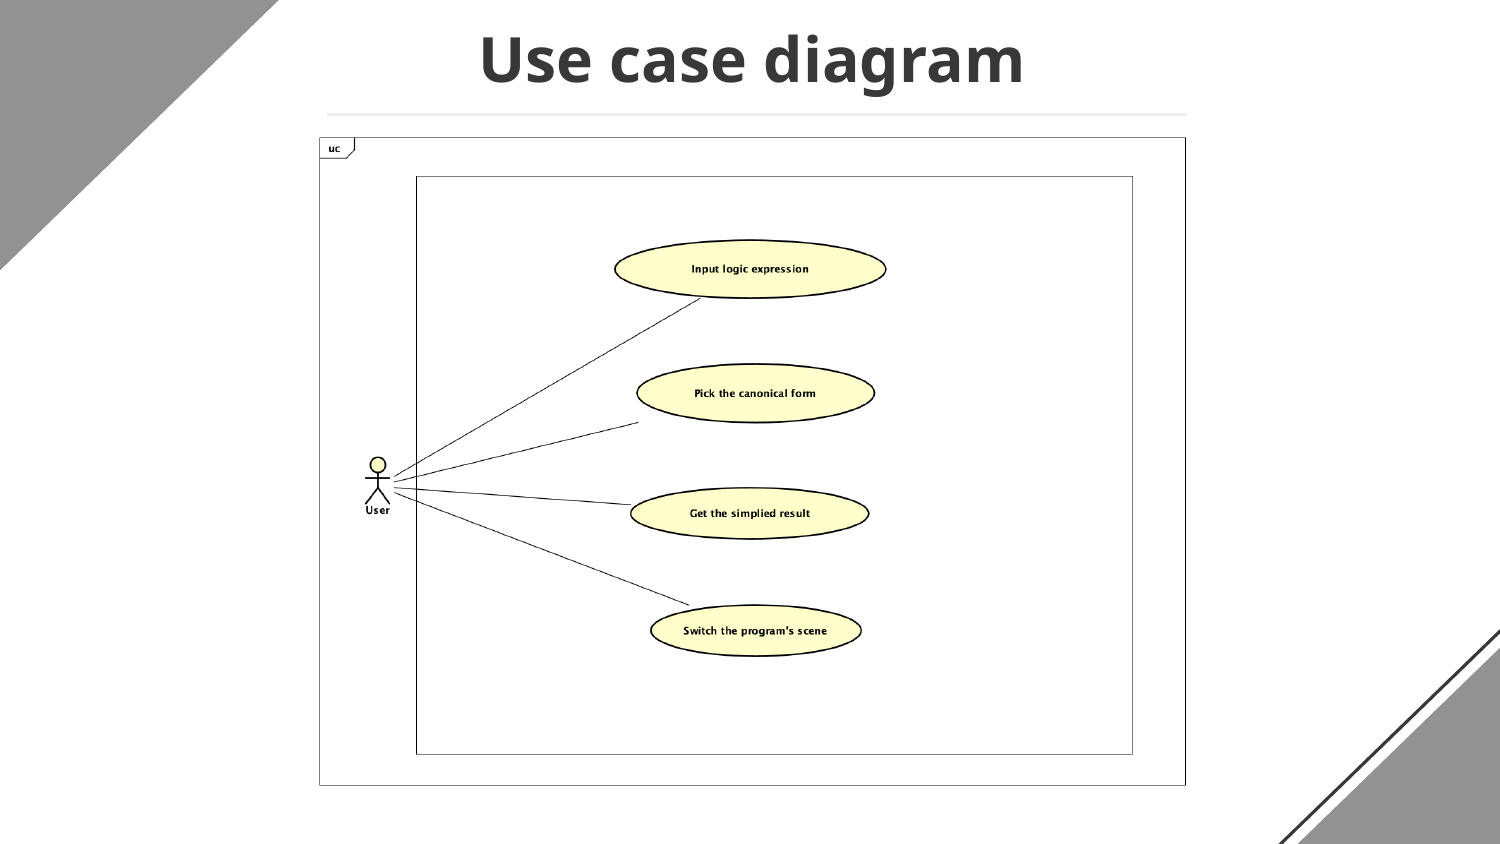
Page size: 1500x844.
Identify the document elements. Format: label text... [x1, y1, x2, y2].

picture [311, 129, 1193, 793]
text_box Use case diagram [279, 0, 1225, 115]
